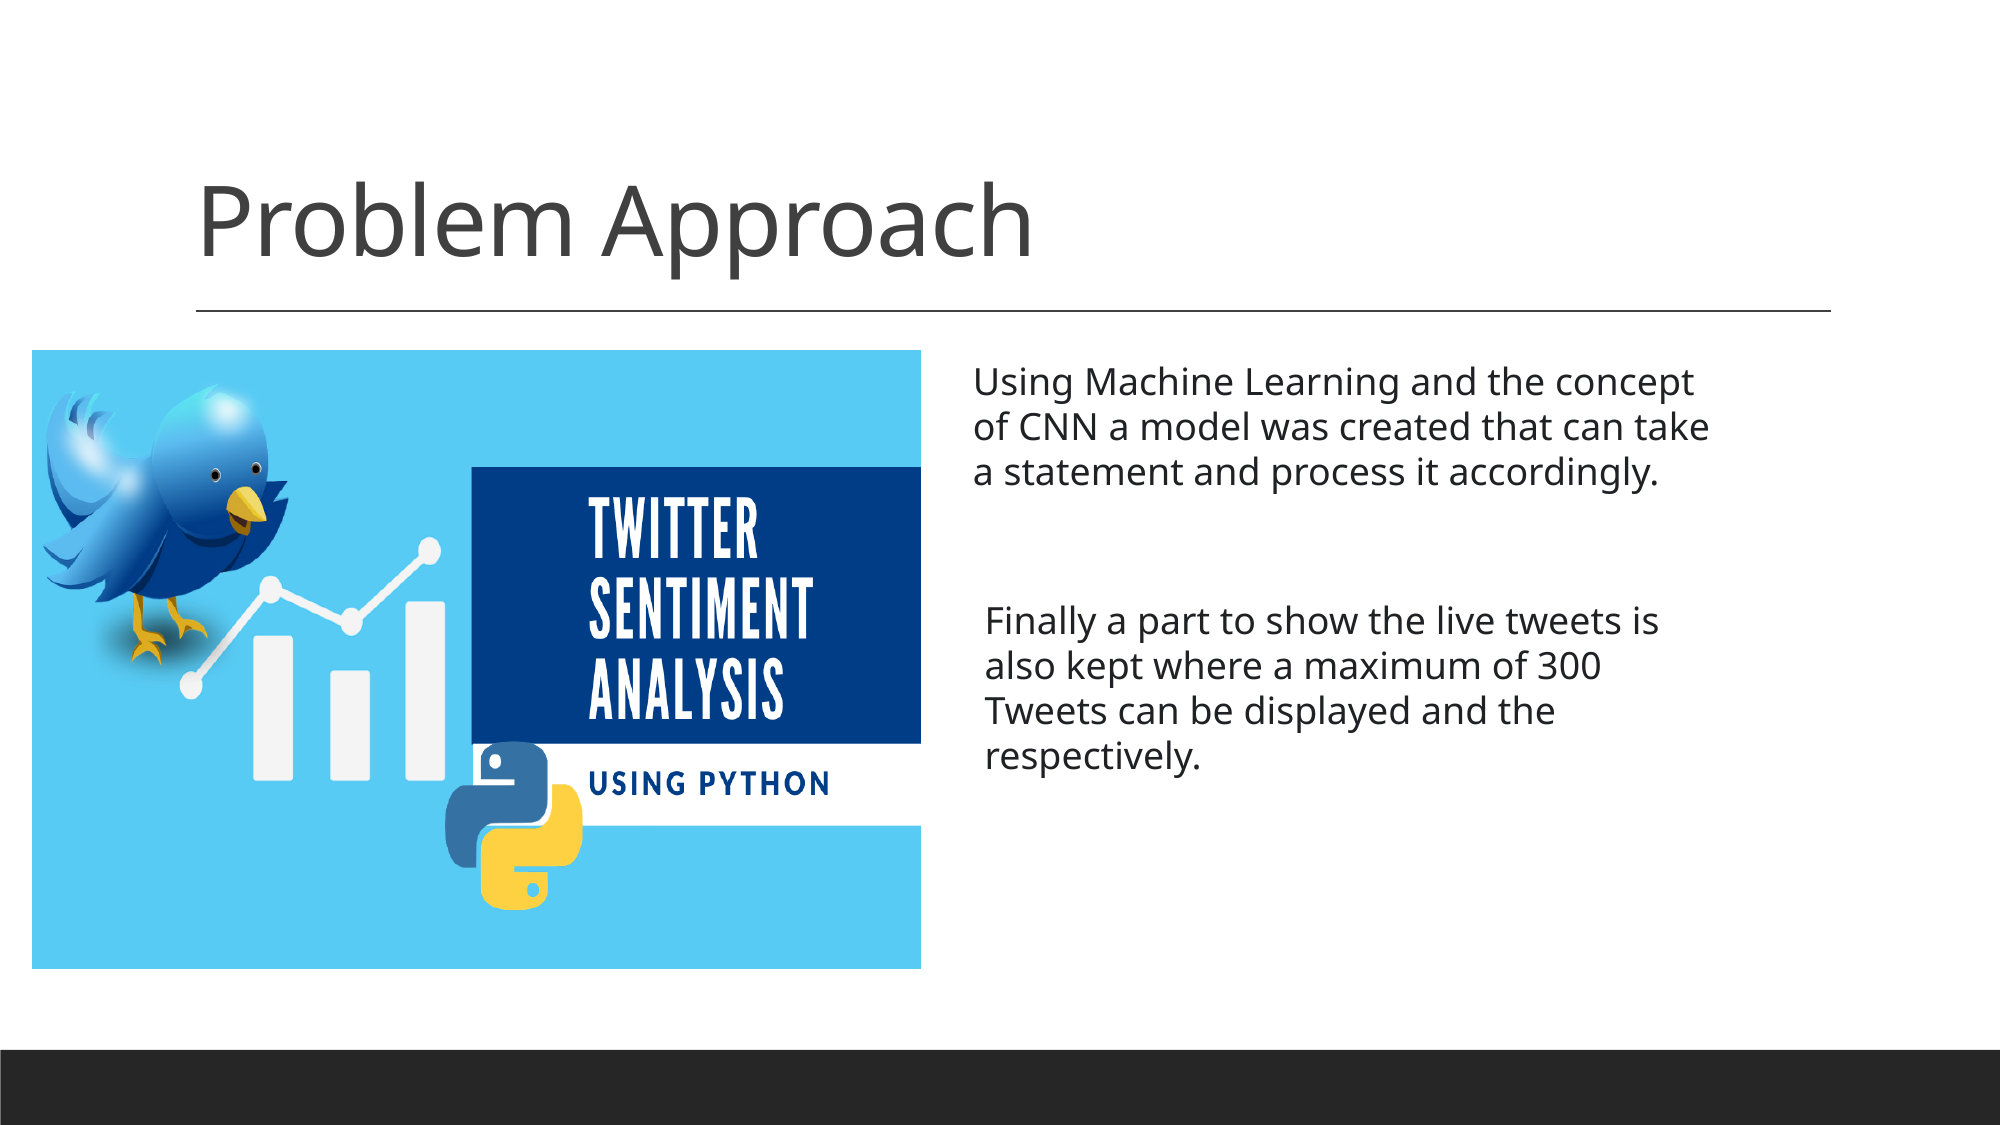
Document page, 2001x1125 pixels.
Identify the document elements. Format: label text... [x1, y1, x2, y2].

text_box Finally a part to show the live tweets is also kept where a maximum of 300 Tweets can be displayed and the respectively. [969, 589, 1698, 785]
title Problem Approach [180, 47, 1830, 285]
text_box Using Machine Learning and the concept of CNN a model was created that can take a statement and process it accordingly. [958, 350, 1741, 501]
picture [31, 350, 922, 970]
